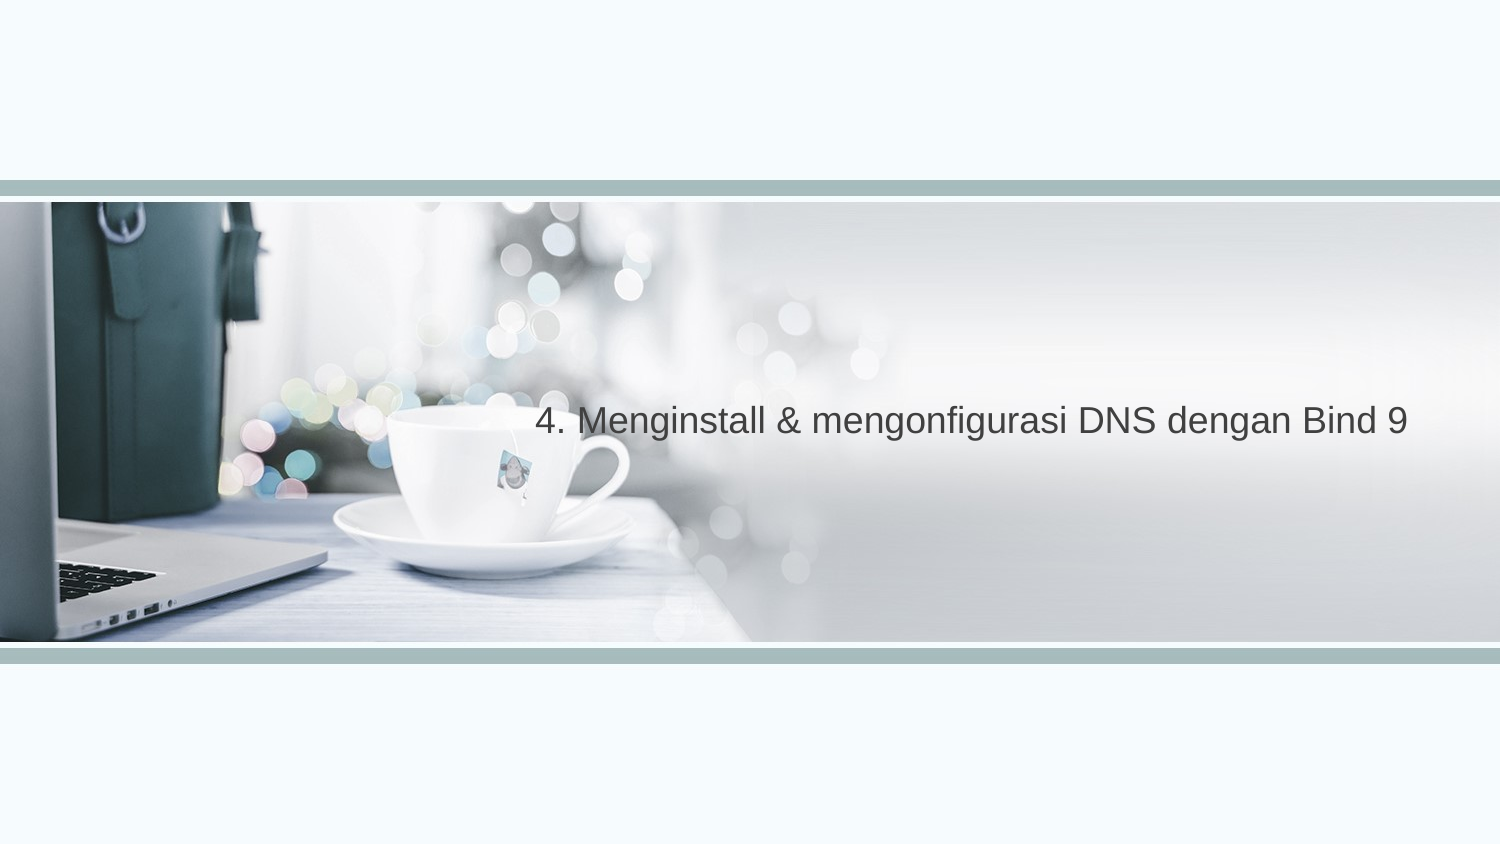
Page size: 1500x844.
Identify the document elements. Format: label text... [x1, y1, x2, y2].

list 4. Menginstall & mengonfigurasi DNS dengan Bind 9 [478, 379, 1424, 458]
picture [0, 0, 1500, 844]
